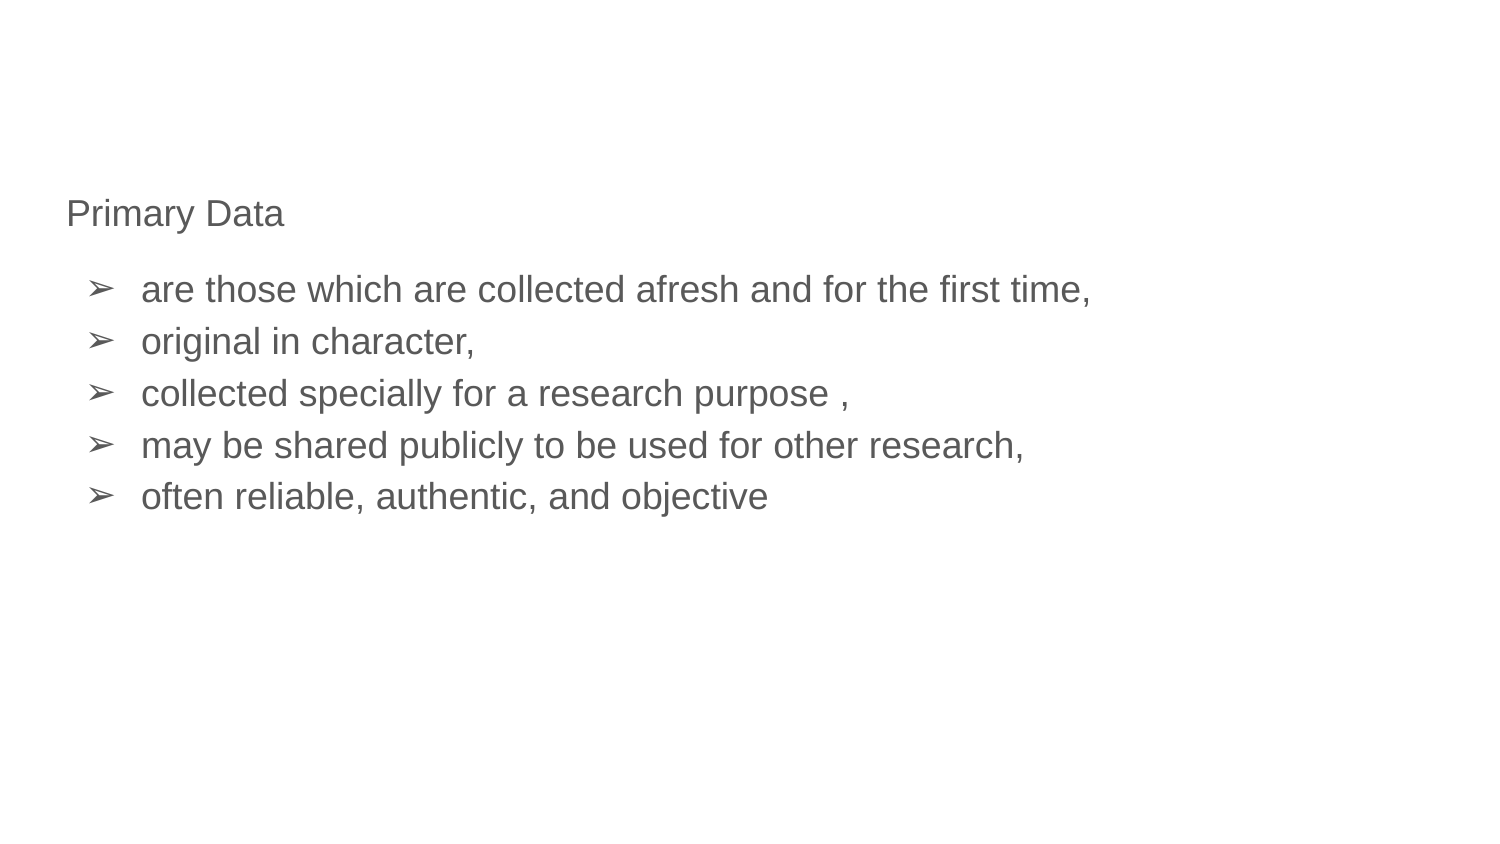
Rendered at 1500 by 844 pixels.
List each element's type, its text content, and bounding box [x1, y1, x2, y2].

list Primary Data are those which are collected afresh and for the first time, original in character, collected specially for a research purpose , may be shared publicly to be used for other research, often reliable, authentic, and objective [51, 166, 1449, 728]
